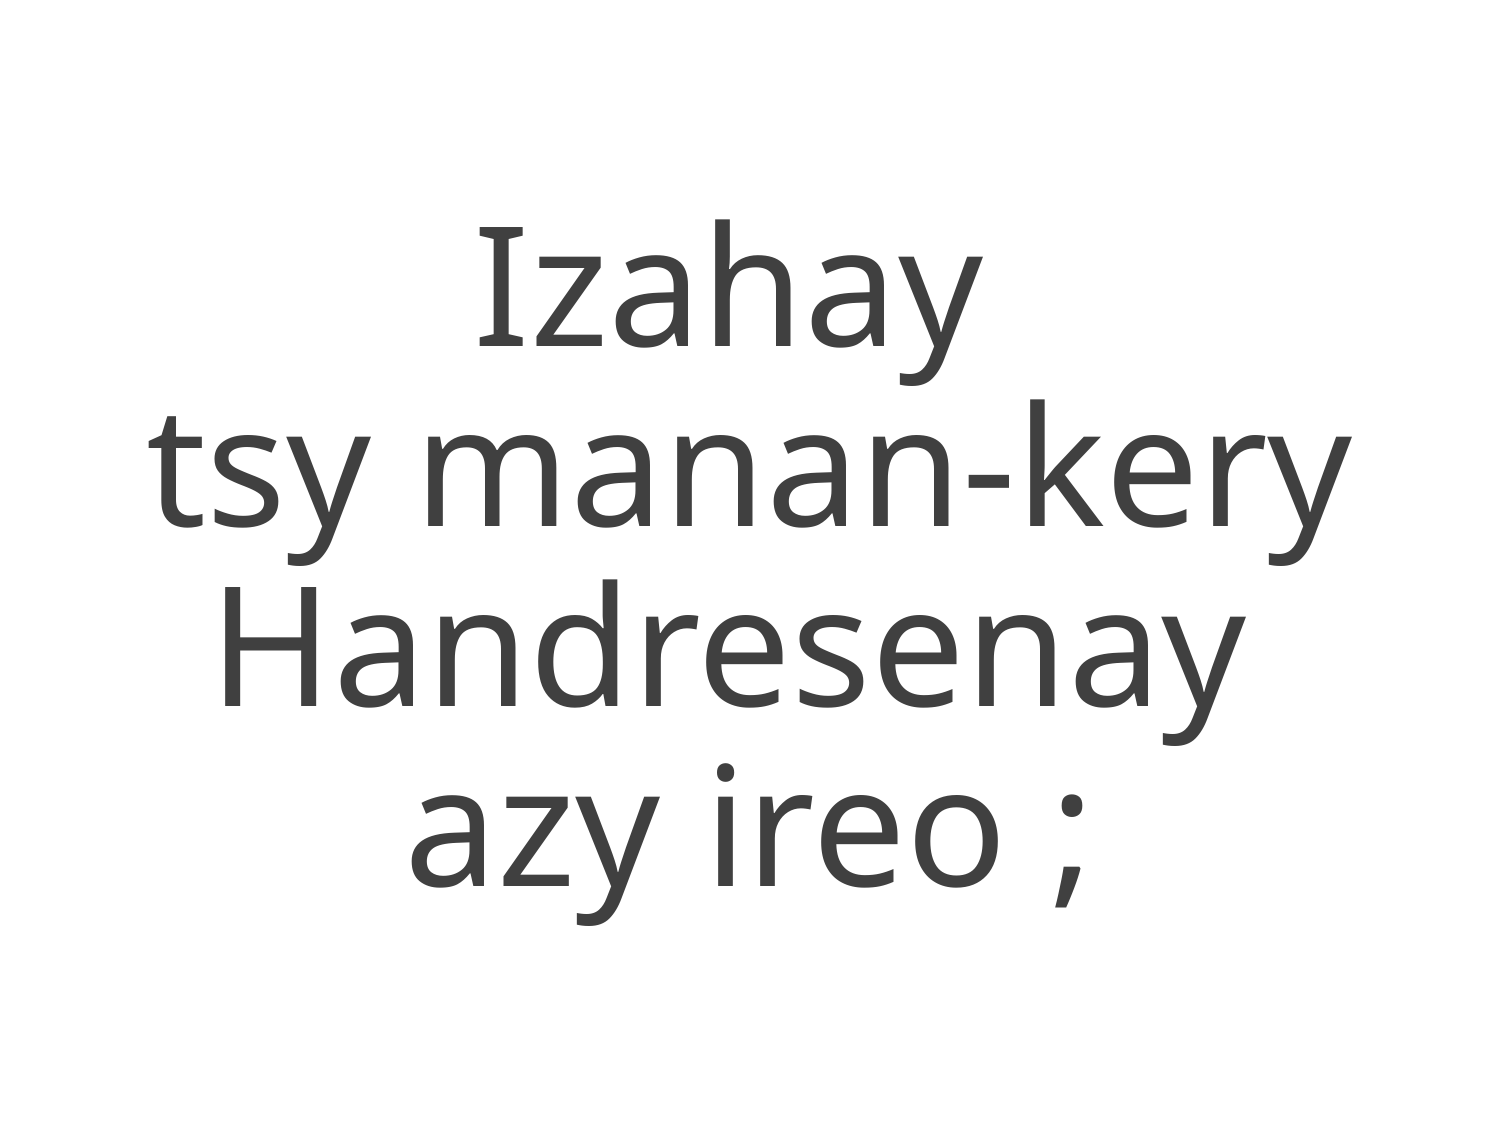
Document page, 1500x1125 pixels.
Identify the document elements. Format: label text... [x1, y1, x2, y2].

title Izahay tsy manan-kery Handresenay azy ireo ; [0, 453, 1500, 672]
